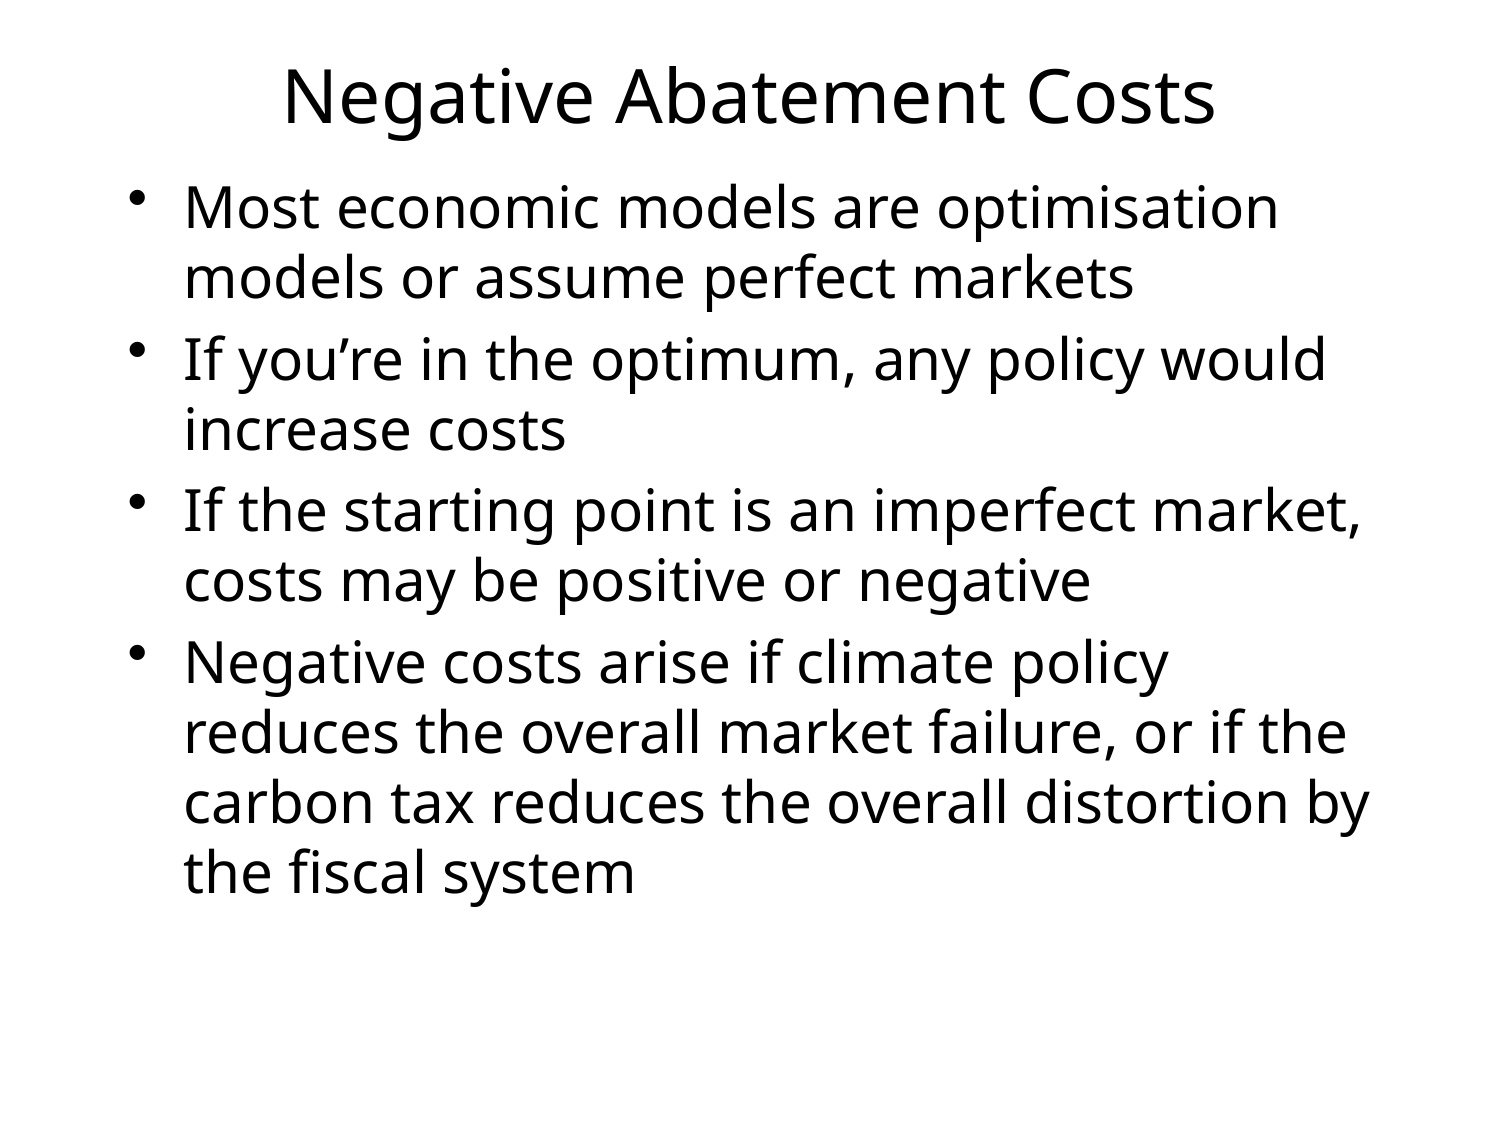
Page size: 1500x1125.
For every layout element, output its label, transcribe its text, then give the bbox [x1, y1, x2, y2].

title Negative Abatement Costs [112, 0, 1388, 162]
list Most economic models are optimisation models or assume perfect markets If you’re in the optimum, any policy would increase costs If the starting point is an imperfect market, costs may be positive or negative Negative costs arise if climate policy reduces the overall market failure, or if the carbon tax reduces the overall distortion by the fiscal system [112, 162, 1388, 1001]
